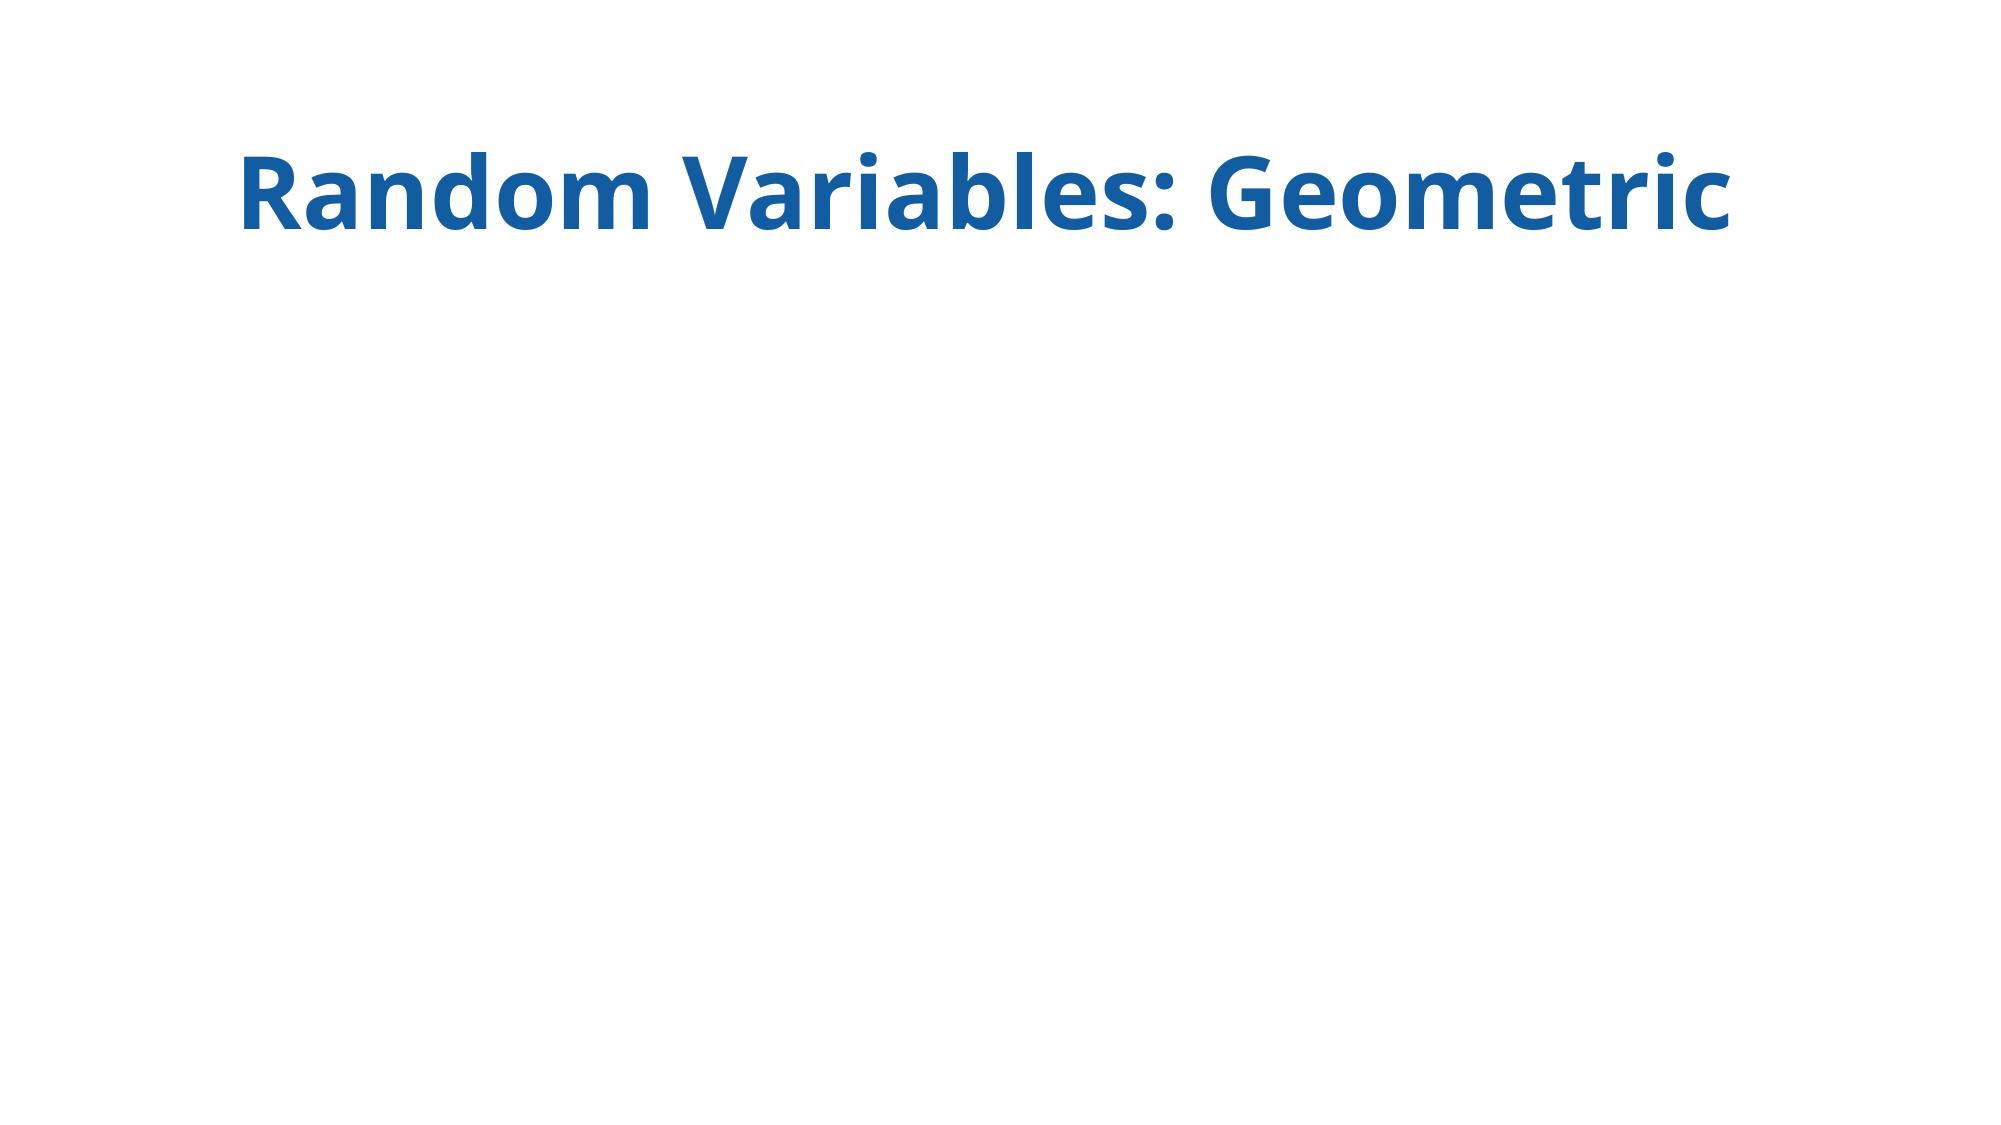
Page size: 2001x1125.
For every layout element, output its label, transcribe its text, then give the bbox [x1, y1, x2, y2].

text_box Random Variables: Geometric [0, 109, 1985, 259]
